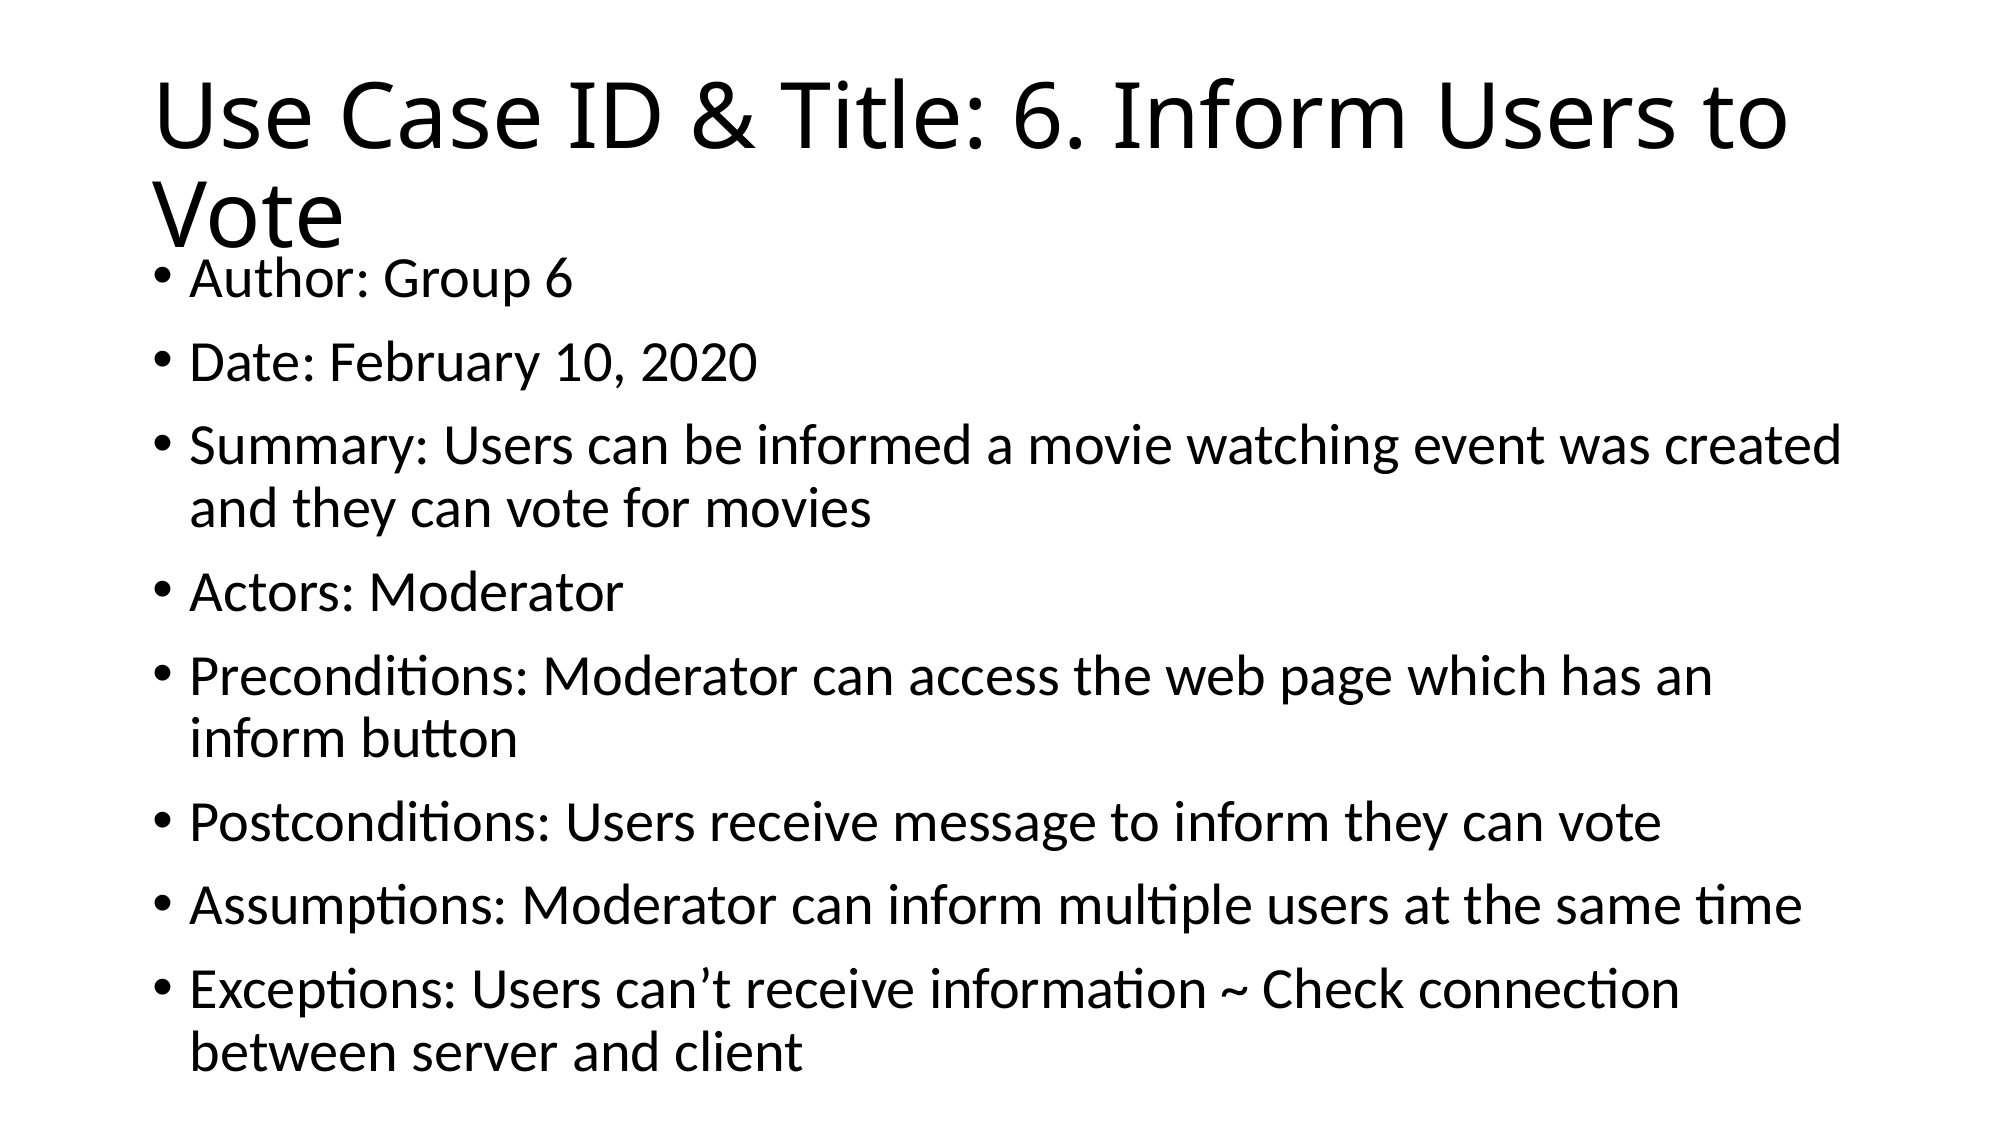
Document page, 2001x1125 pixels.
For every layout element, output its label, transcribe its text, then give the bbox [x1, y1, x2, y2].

title Use Case ID & Title: 6. Inform Users to Vote [137, 59, 1863, 239]
list Author: Group 6 Date: February 10, 2020 Summary: Users can be informed a movie watching event was created and they can vote for movies Actors: Moderator Preconditions: Moderator can access the web page which has an inform button Postconditions: Users receive message to inform they can vote Assumptions: Moderator can inform multiple users at the same time Exceptions: Users can’t receive information ~ Check connection between server and client [137, 239, 1863, 1125]
